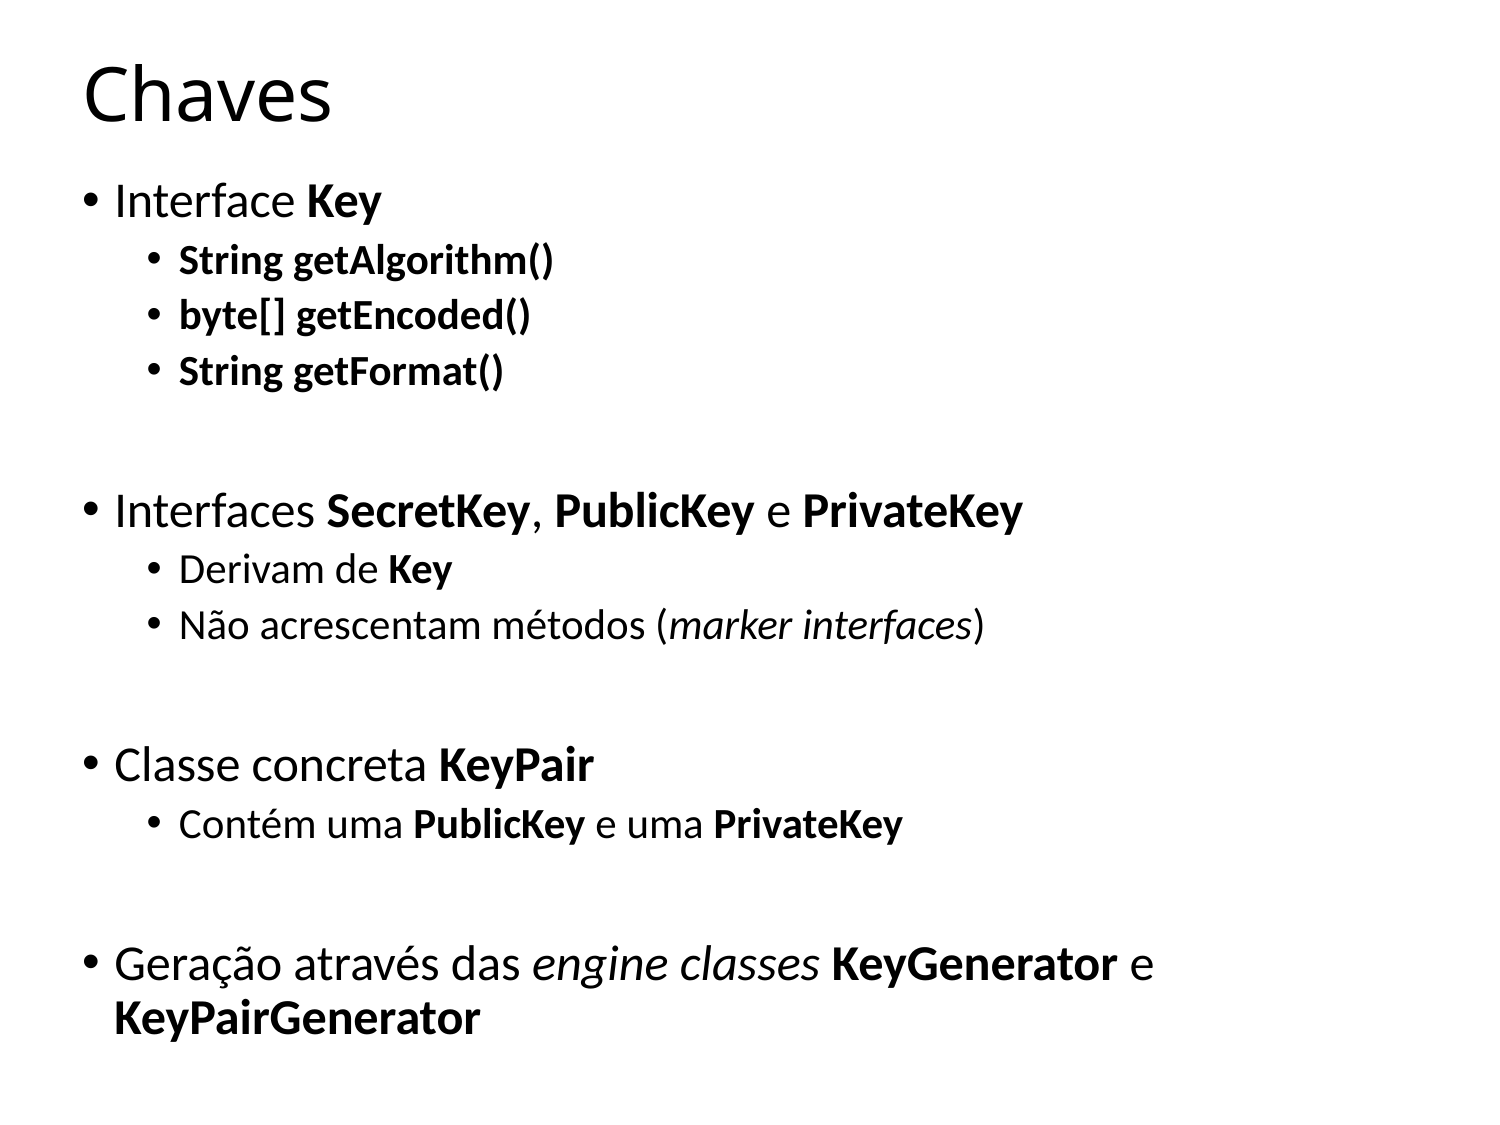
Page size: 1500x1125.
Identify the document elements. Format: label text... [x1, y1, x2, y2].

title Chaves [67, 42, 1433, 152]
list Interface Key String getAlgorithm() byte[] getEncoded() String getFormat() Interfaces SecretKey, PublicKey e PrivateKey Derivam de Key Não acrescentam métodos (marker interfaces) Classe concreta KeyPair Contém uma PublicKey e uma PrivateKey Geração através das engine classes KeyGenerator e KeyPairGenerator [67, 167, 1433, 1060]
